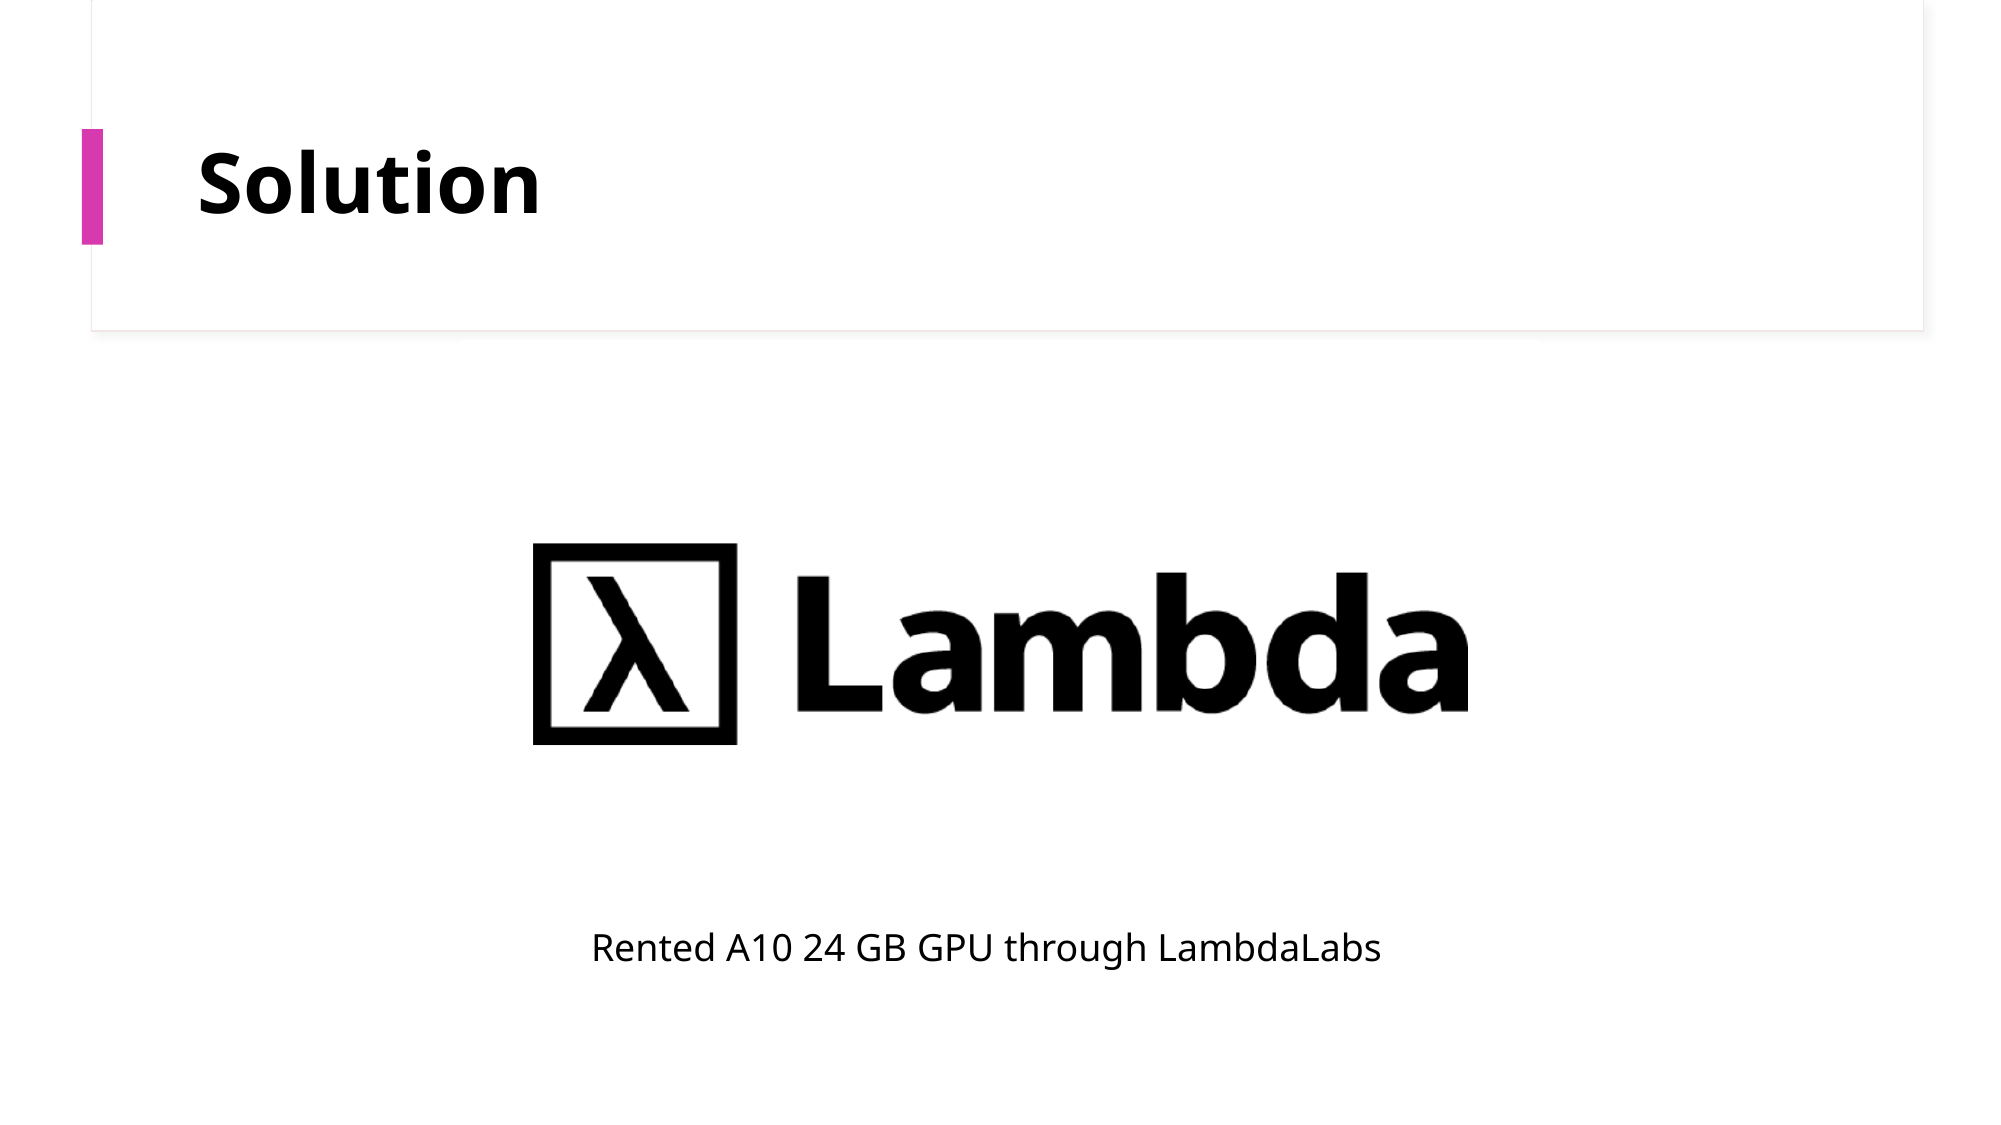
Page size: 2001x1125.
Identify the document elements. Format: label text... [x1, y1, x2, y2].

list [461, 340, 1539, 947]
text_box Rented A10 24 GB GPU through LambdaLabs [576, 947, 1424, 977]
title Solution [183, 90, 1851, 284]
